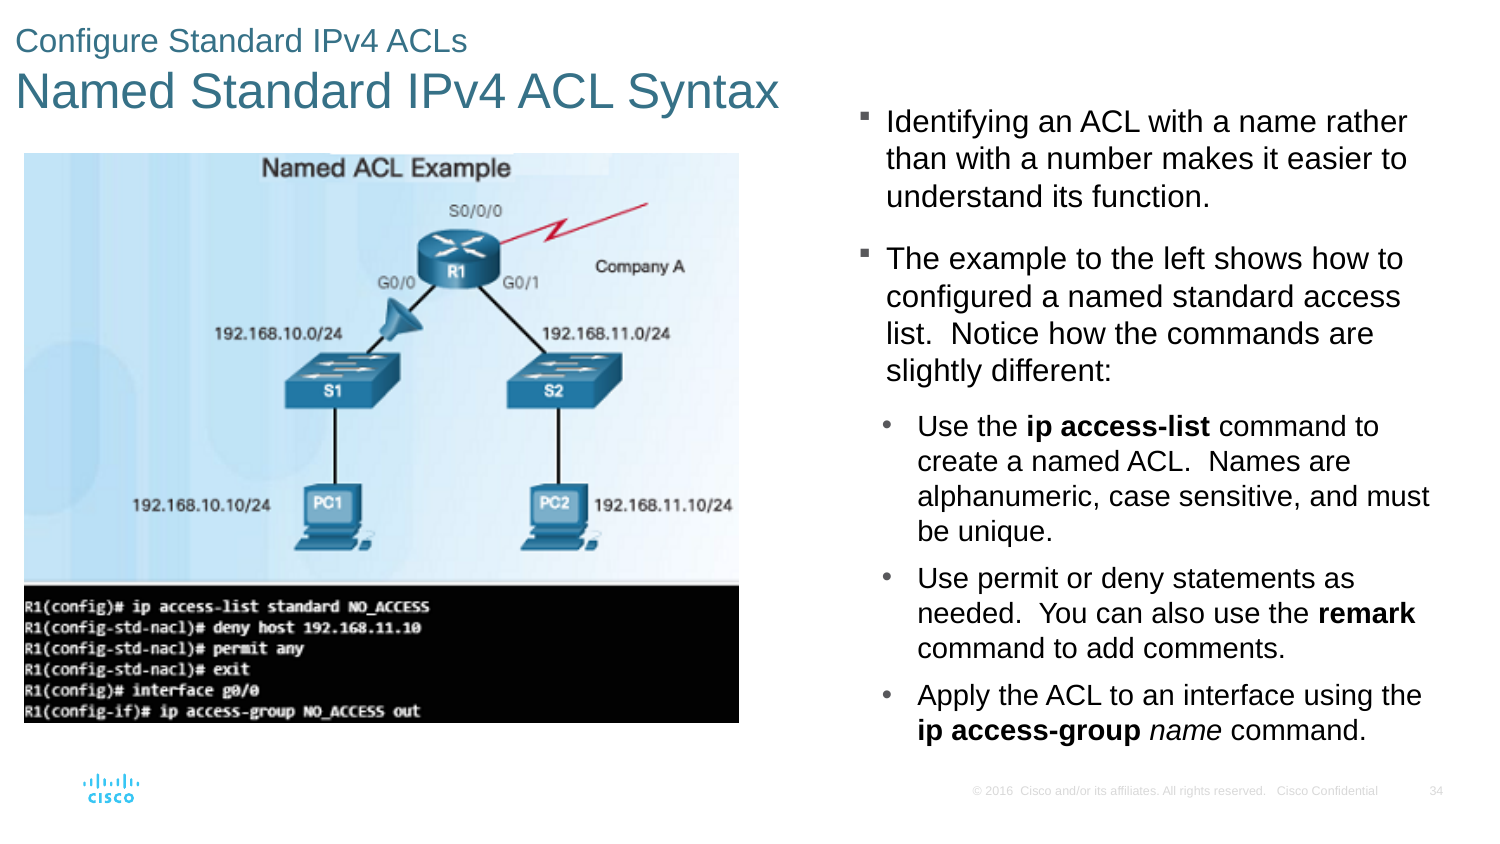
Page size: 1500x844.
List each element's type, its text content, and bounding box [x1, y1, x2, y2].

title Configure Standard IPv4 ACLs Named Standard IPv4 ACL Syntax [0, 6, 833, 131]
list Identifying an ACL with a name rather than with a number makes it easier to understand its function. The example to the left shows how to configured a named standard access list. Notice how the commands are slightly different: Use the ip access-list command to create a named ACL. Names are alphanumeric, case sensitive, and must be unique. Use permit or deny statements as needed. You can also use the remark command to add comments. Apply the ACL to an interface using the ip access-group name command. [843, 93, 1455, 767]
picture [23, 152, 740, 723]
